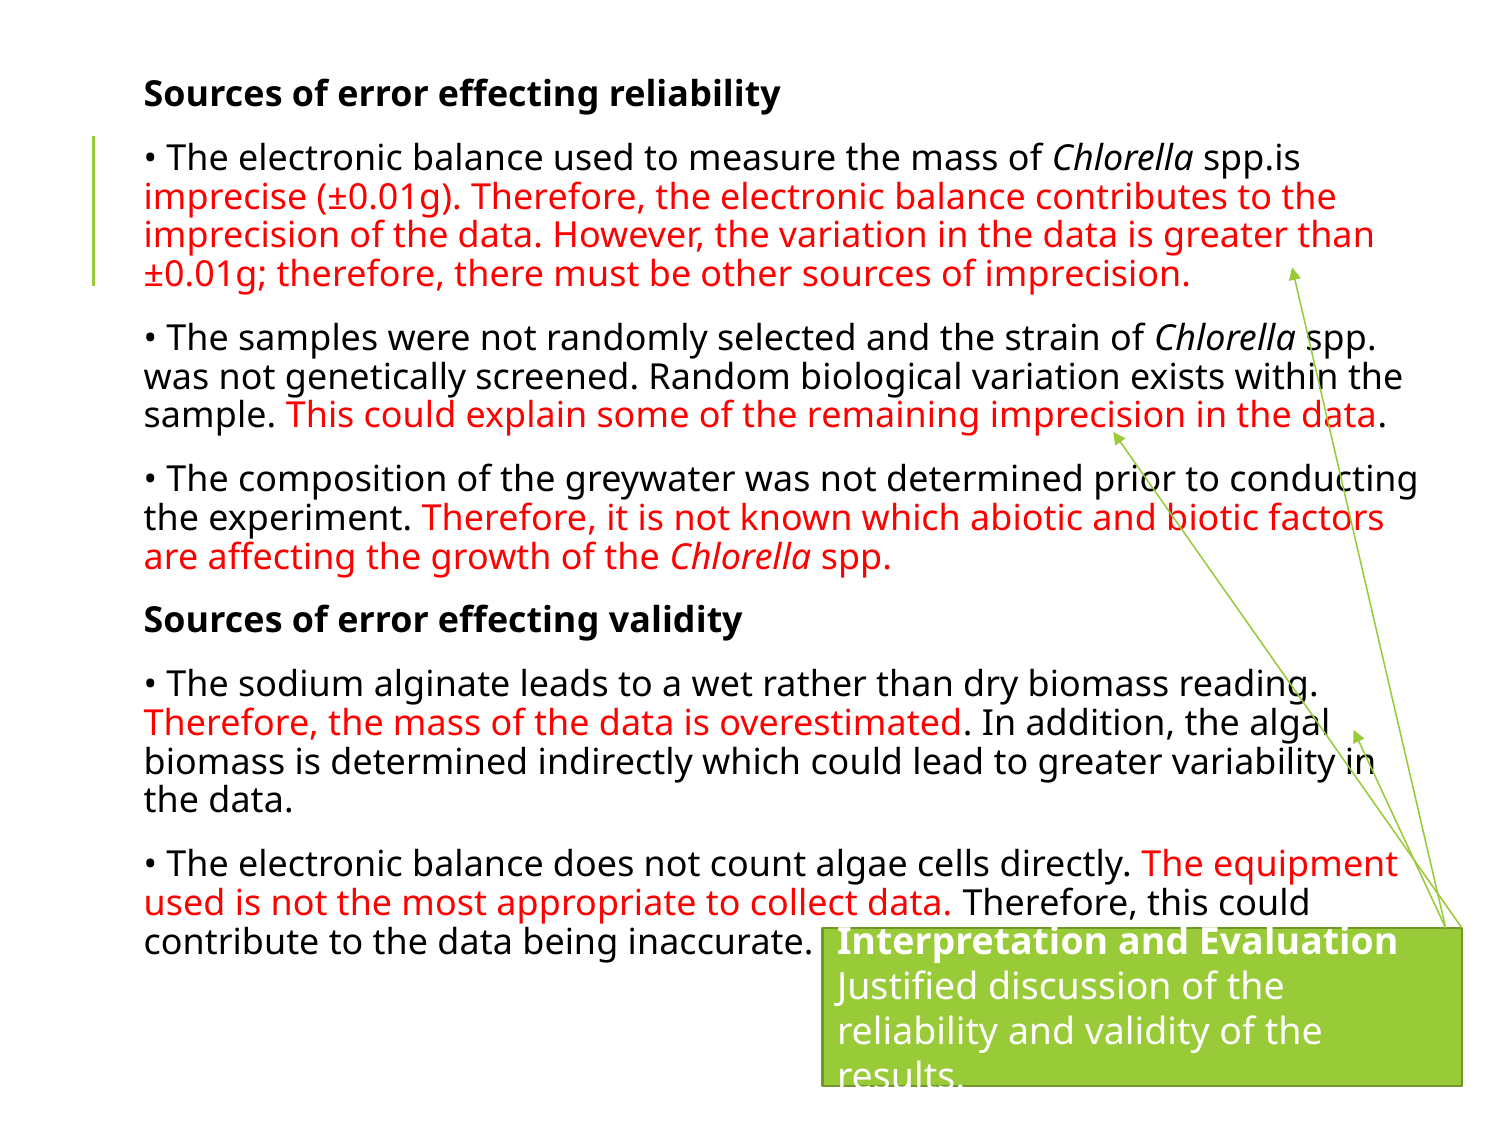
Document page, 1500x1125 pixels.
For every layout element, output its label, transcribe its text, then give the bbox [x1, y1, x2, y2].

list Sources of error effecting reliability • The electronic balance used to measure the mass of Chlorella spp.is imprecise (±0.01g). Therefore, the electronic balance contributes to the imprecision of the data. However, the variation in the data is greater than ±0.01g; therefore, there must be other sources of imprecision. • The samples were not randomly selected and the strain of Chlorella spp. was not genetically screened. Random biological variation exists within the sample. This could explain some of the remaining imprecision in the data. • The composition of the greywater was not determined prior to conducting the experiment. Therefore, it is not known which abiotic and biotic factors are affecting the growth of the Chlorella spp. Sources of error effecting validity • The sodium alginate leads to a wet rather than dry biomass reading. Therefore, the mass of the data is overestimated. In addition, the algal biomass is determined indirectly which could lead to greater variability in the data. • The electronic balance does not count algae cells directly. The equipment used is not the most appropriate to collect data. Therefore, this could contribute to the data being inaccurate. [122, 68, 1446, 977]
text_box Interpretation and Evaluation Justified discussion of the reliability and validity of the results. [821, 927, 1463, 1087]
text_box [1291, 267, 1446, 426]
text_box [1112, 431, 1463, 929]
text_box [1353, 729, 1446, 929]
